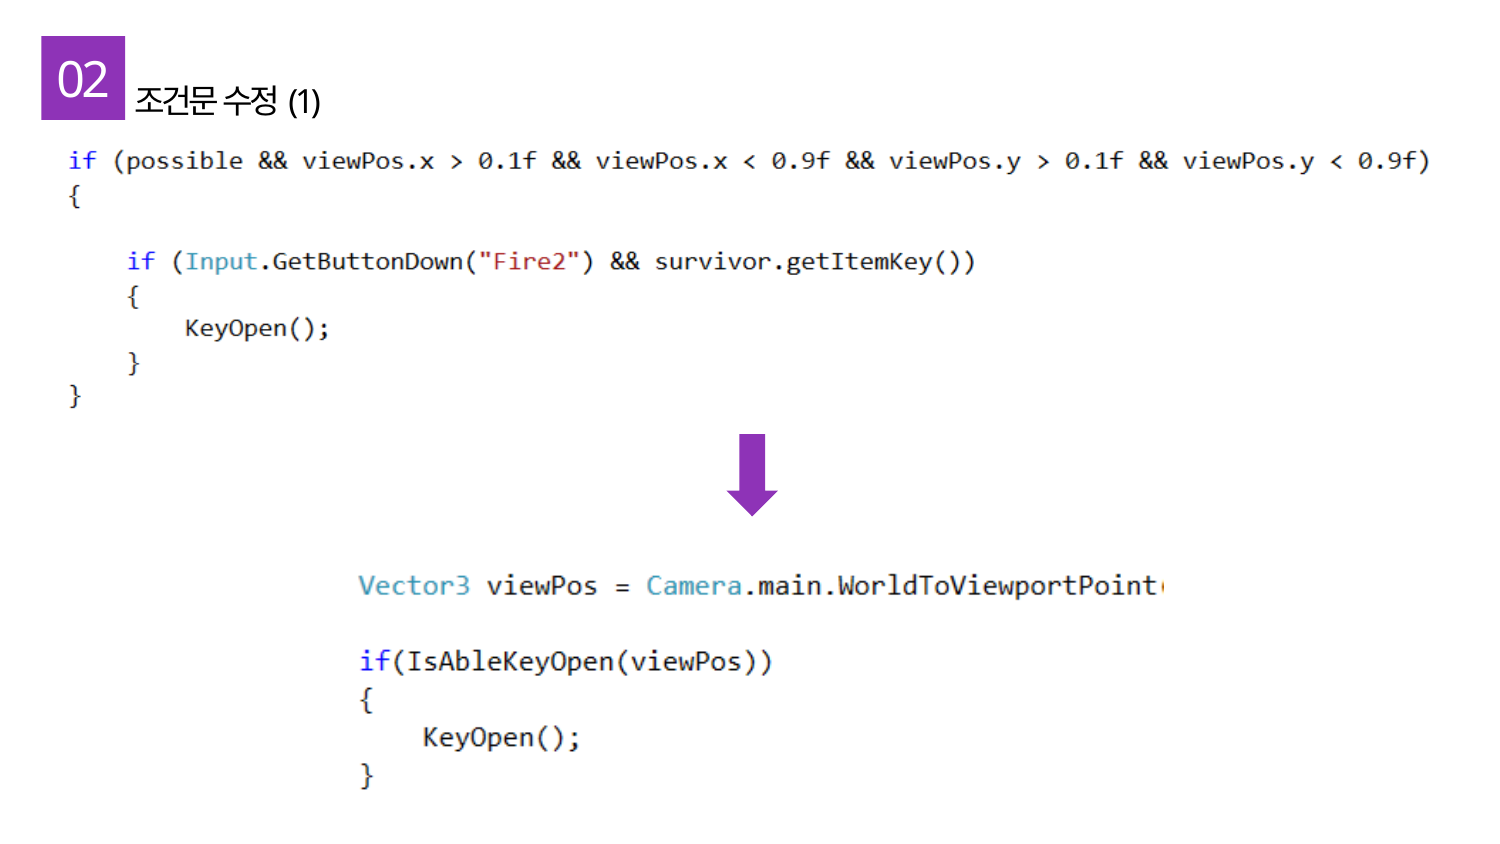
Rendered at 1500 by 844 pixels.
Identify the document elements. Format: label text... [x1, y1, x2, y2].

text_box 02 [30, 40, 137, 115]
text_box [724, 442, 780, 519]
picture [344, 551, 1164, 812]
text_box 조건문 수정(1) [119, 72, 451, 118]
picture [24, 119, 1483, 434]
text_box [39, 34, 127, 40]
